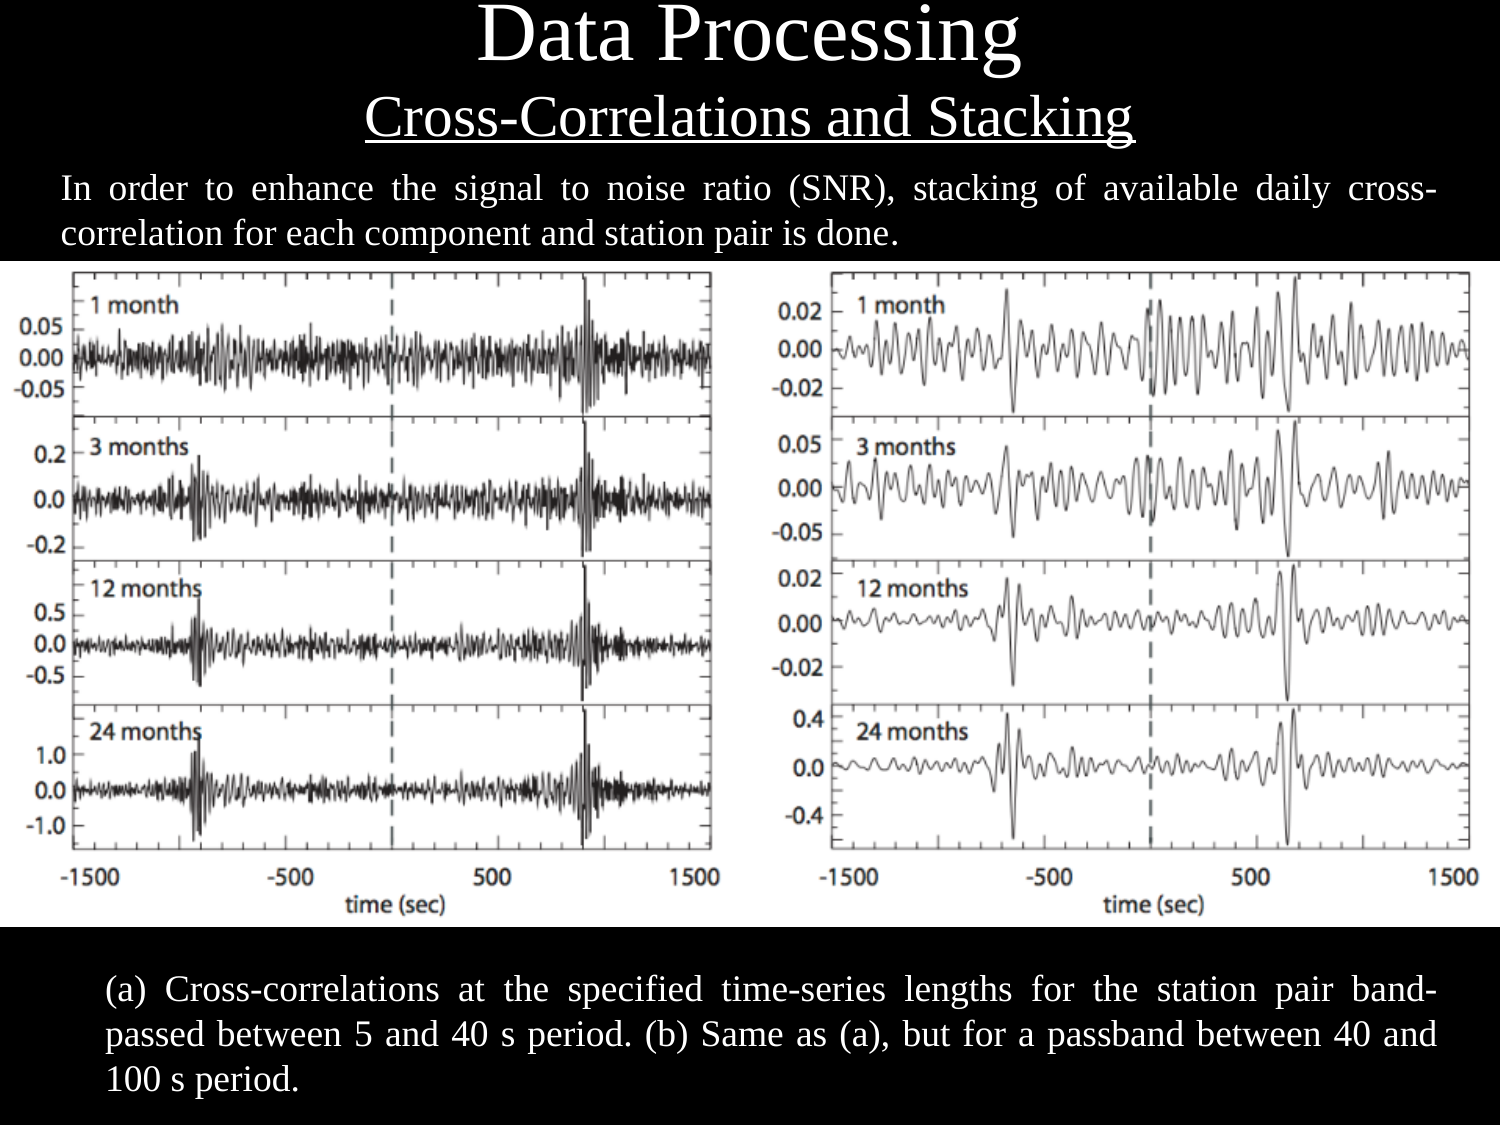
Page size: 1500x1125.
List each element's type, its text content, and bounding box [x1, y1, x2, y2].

text_box (a) Cross-correlations at the specified time-series lengths for the station pair band-passed between 5 and 40 s period. (b) Same as (a), but for a passband between 40 and 100 s period. [90, 956, 1454, 1107]
title Data Processing Cross-Correlations and Stacking [75, 0, 1425, 155]
text_box In order to enhance the signal to noise ratio (SNR), stacking of available daily cross-correlation for each component and station pair is done. [45, 155, 1454, 260]
picture [0, 261, 1500, 928]
